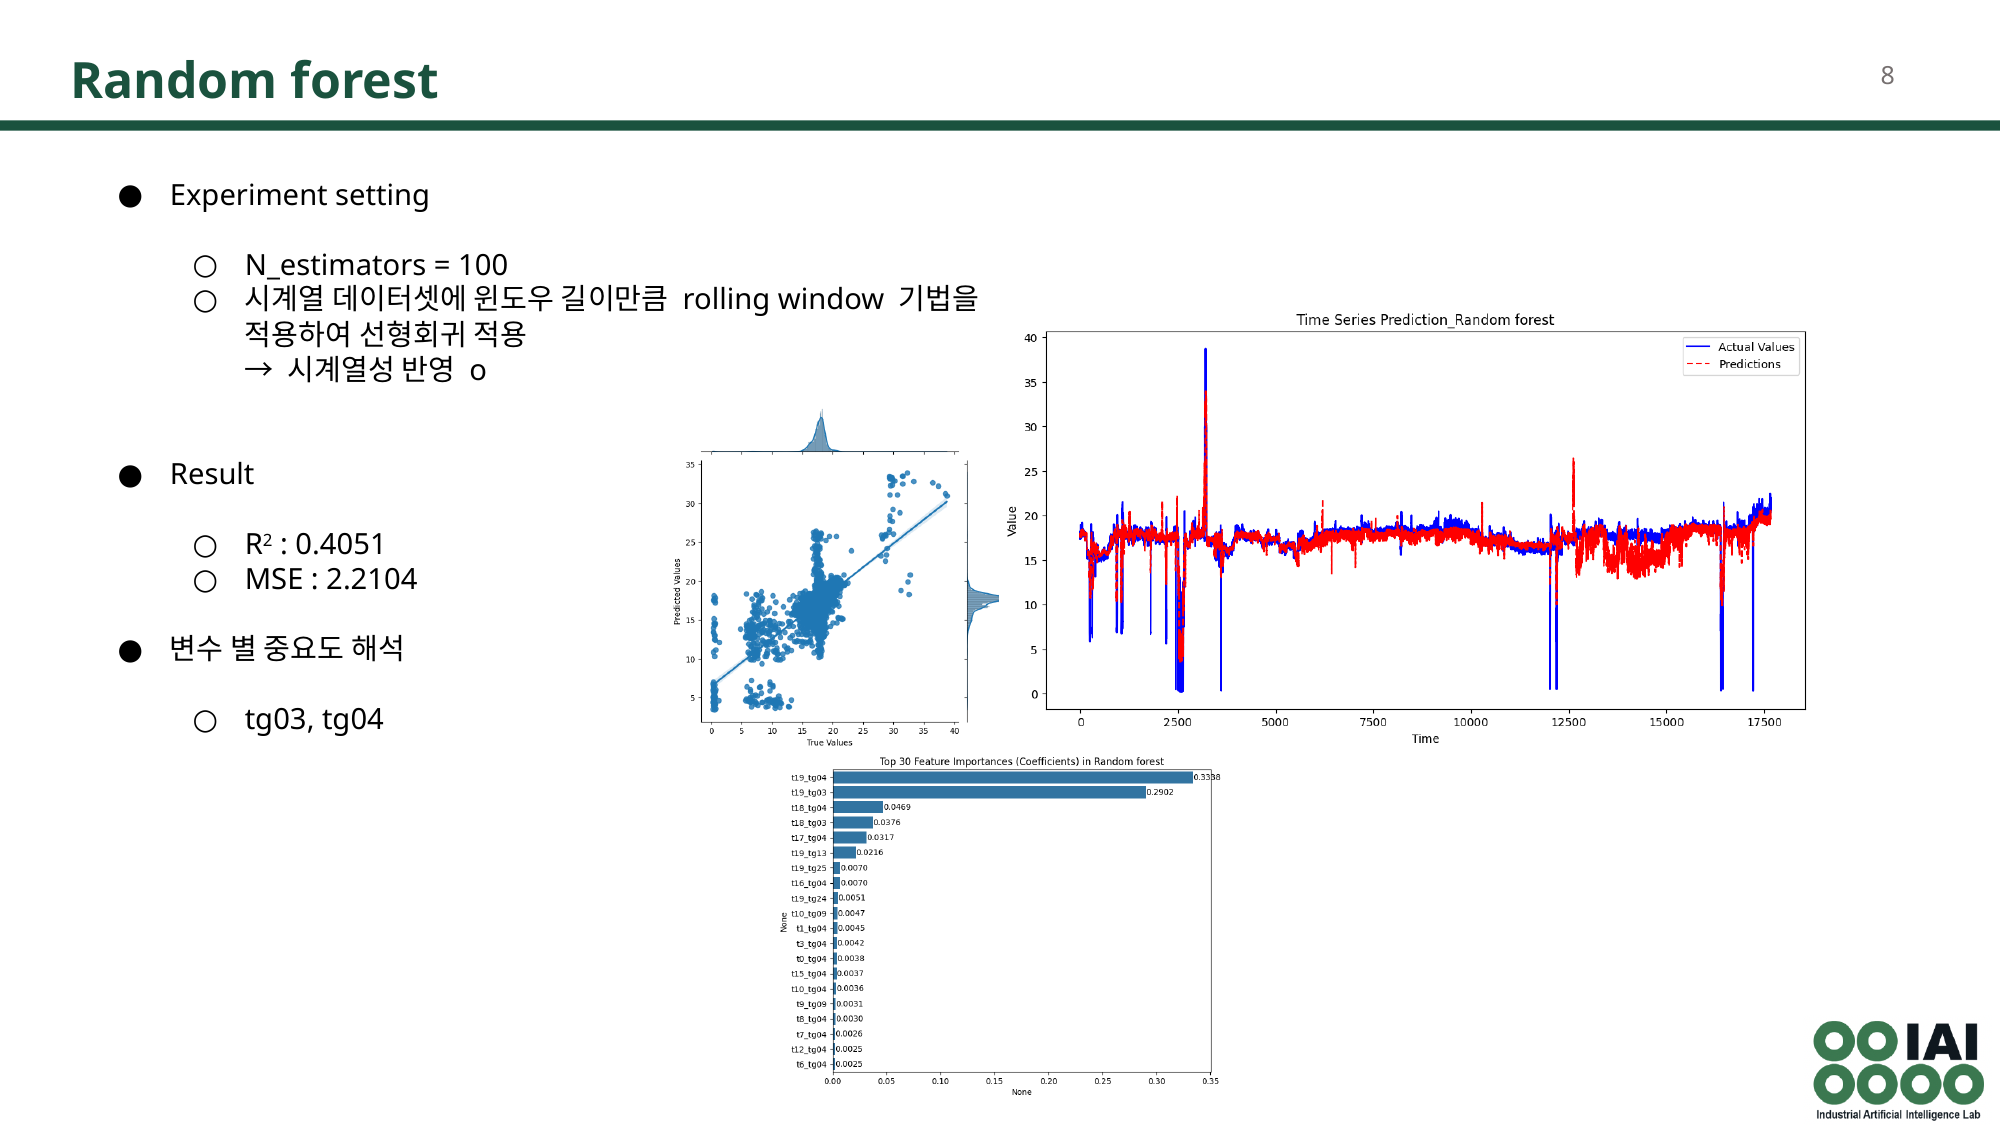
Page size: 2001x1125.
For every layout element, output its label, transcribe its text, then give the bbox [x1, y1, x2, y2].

text_box Experiment setting N_estimators = 100 시계열 데이터셋에 윈도우 길이만큼 rolling window 기법을 적용하여 선형회귀 적용 → 시계열성 반영 o Result R2 : 0.4051 MSE : 2.2104 변수 별 중요도 해석 tg03, tg04 [79, 160, 1017, 1063]
title Random forest [68, 46, 1760, 237]
picture [1803, 1015, 1992, 1125]
picture [668, 305, 1813, 1102]
